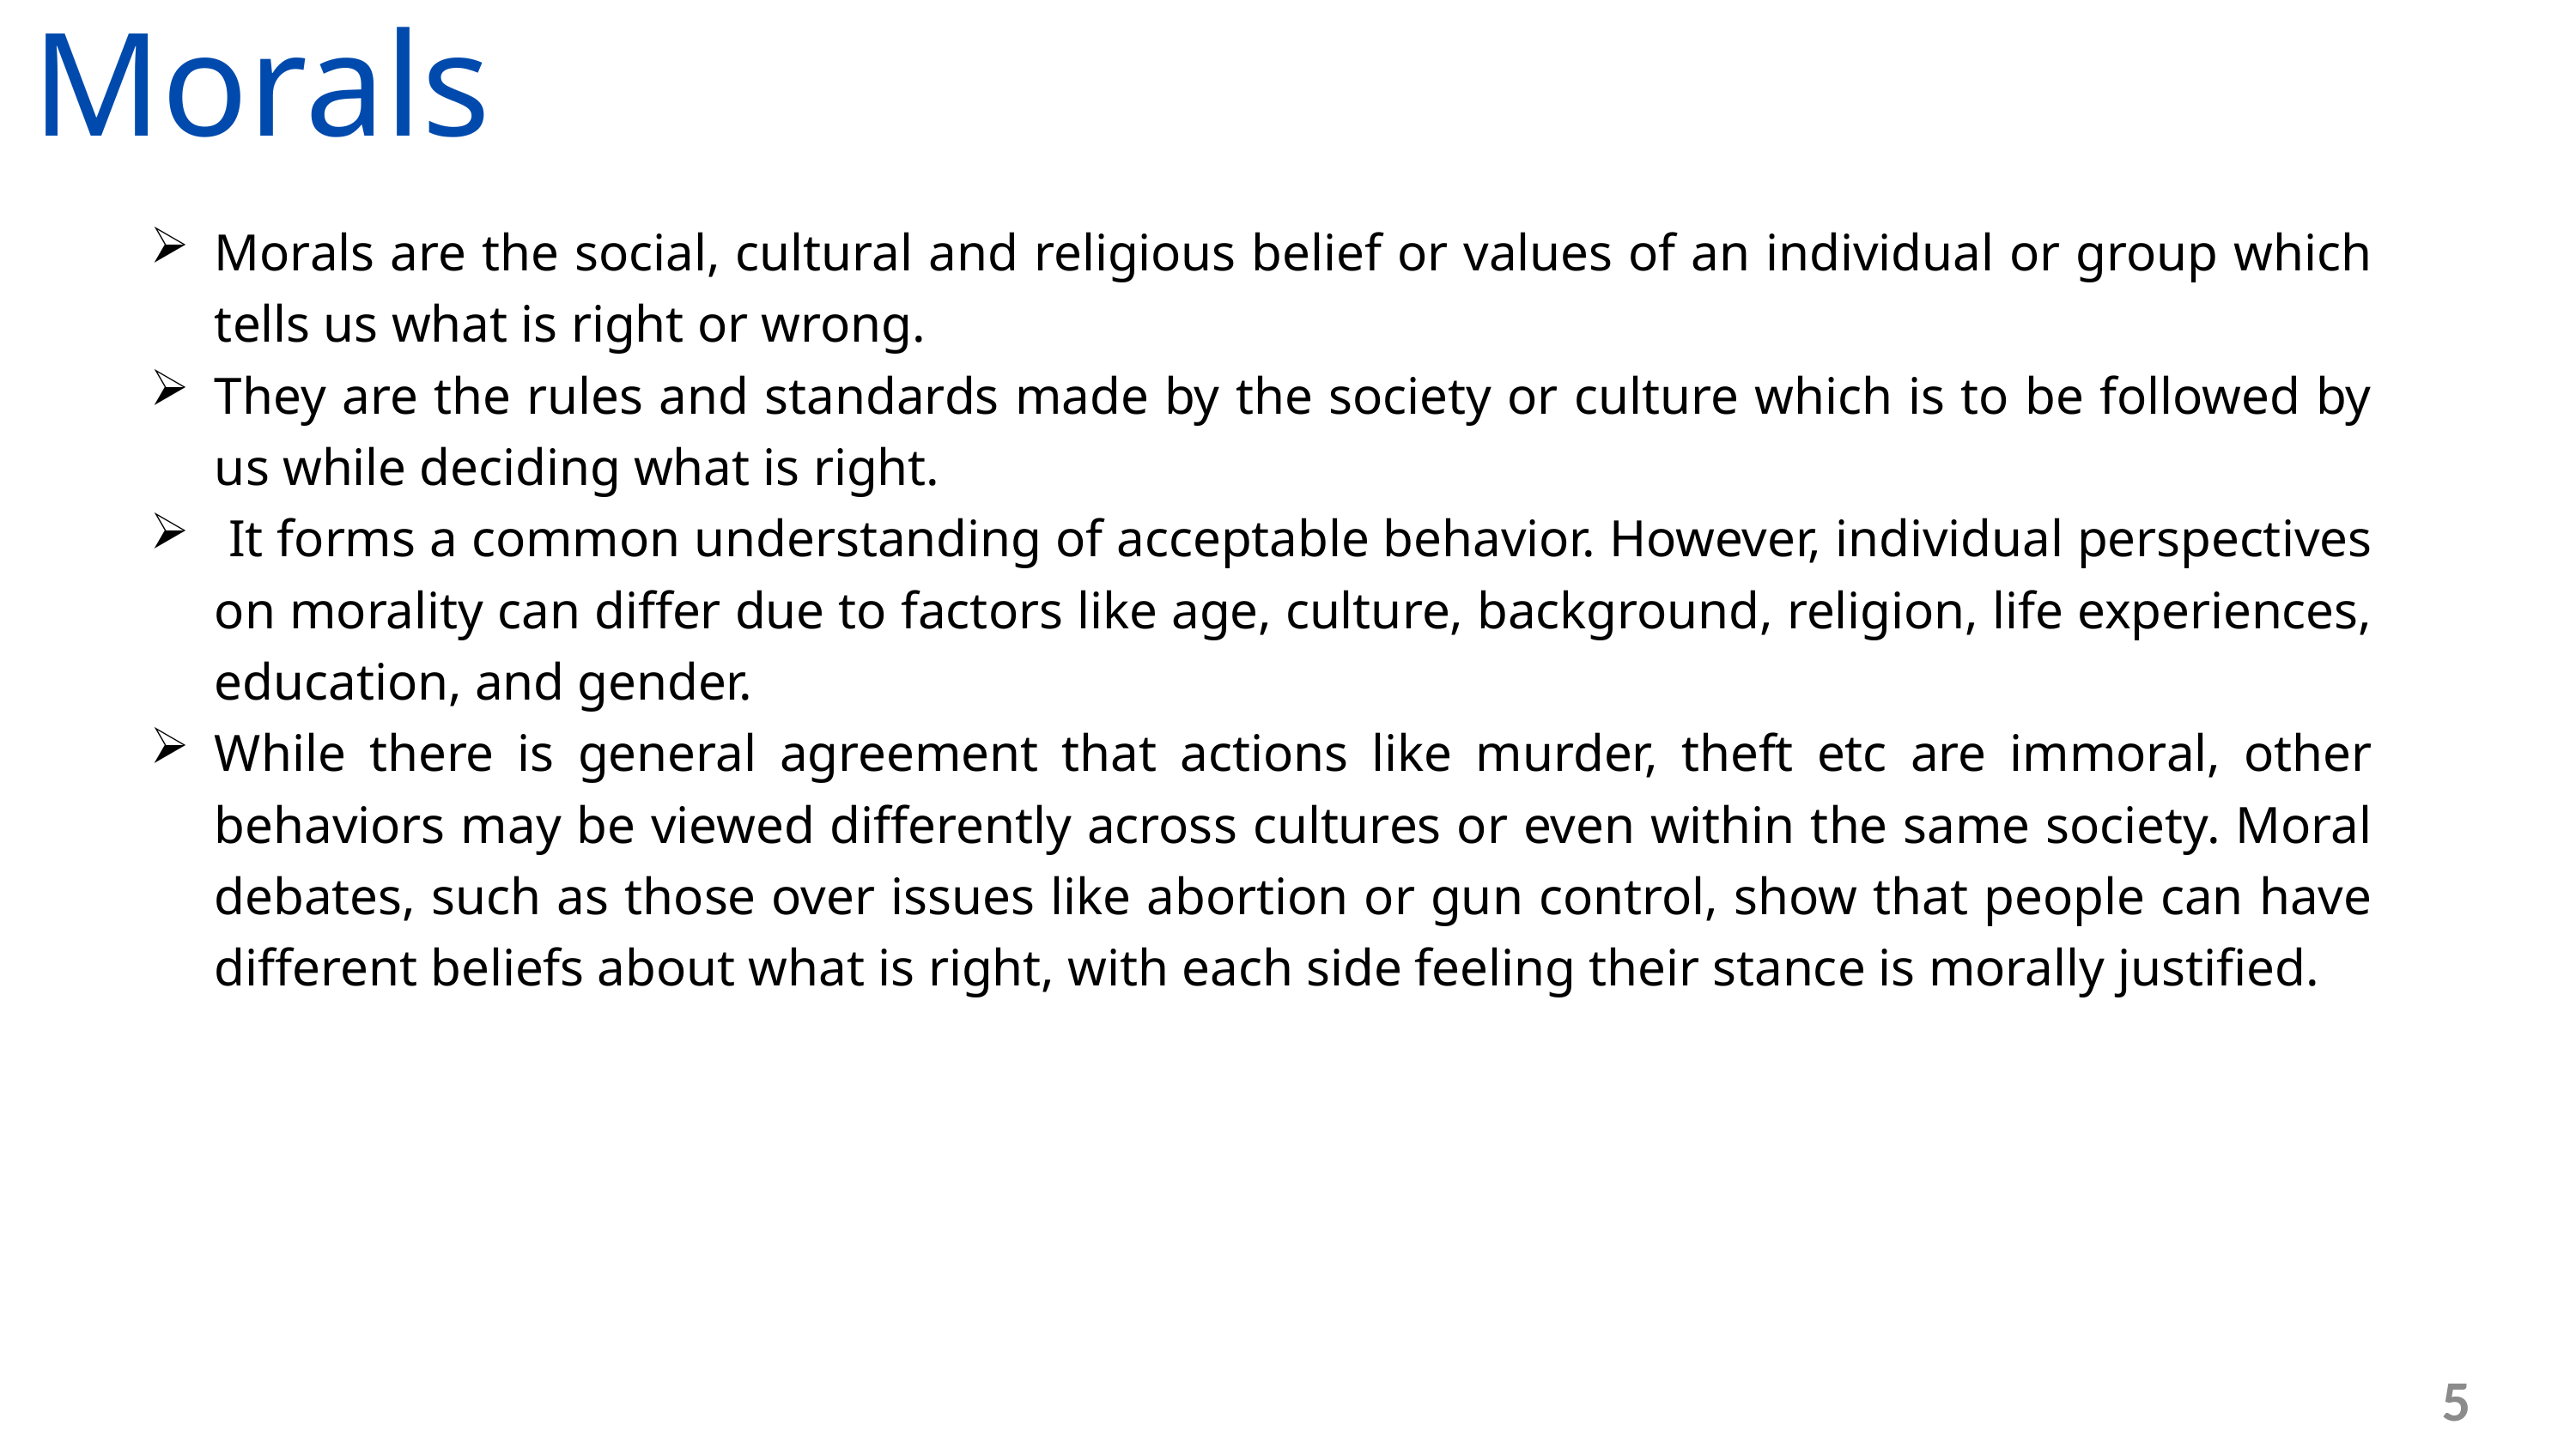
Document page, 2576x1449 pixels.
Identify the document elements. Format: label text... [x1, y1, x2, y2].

text_box Morals are the social, cultural and religious belief or values of an individual or group which tells us what is right or wrong. They are the rules and standards made by the society or culture which is to be followed by us while deciding what is right. It forms a common understanding of acceptable behavior. However, individual perspectives on morality can differ due to factors like age, culture, background, religion, life experiences, education, and gender. While there is general agreement that actions like murder, theft etc are immoral, other behaviors may be viewed differently across cultures or even within the same society. Moral debates, such as those over issues like abortion or gun control, show that people can have different beliefs about what is right, with each side feeling their stance is morally justified. [149, 209, 2372, 997]
text_box Morals [32, 3, 2120, 165]
slide_number 5 [2200, 1379, 2484, 1418]
